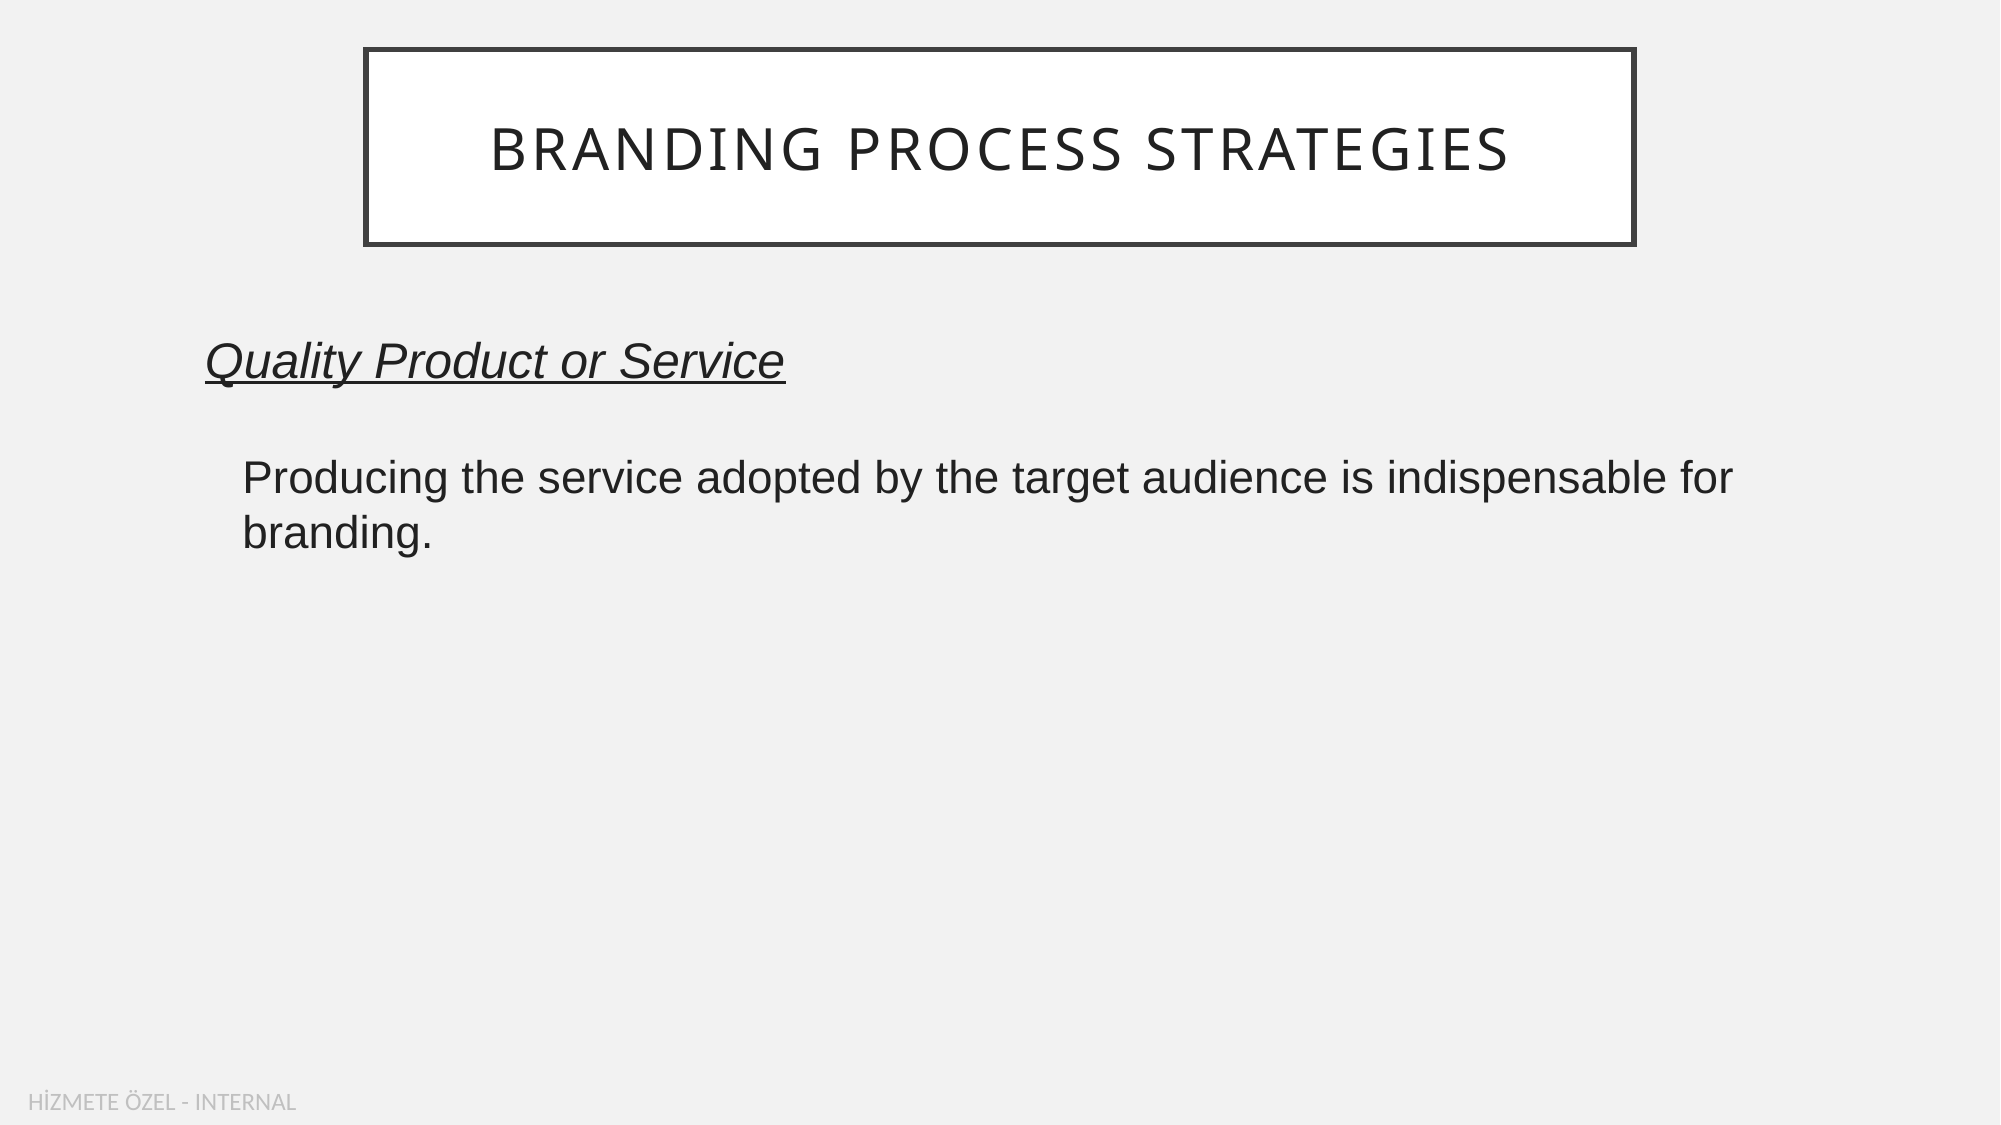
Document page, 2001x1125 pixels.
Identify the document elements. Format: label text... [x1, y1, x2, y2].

list Quality Product or Service Producing the service adopted by the target audience is indispensable for branding. [152, 275, 1834, 975]
title BRANDING PROCESS STRATEGIES [363, 47, 1637, 247]
